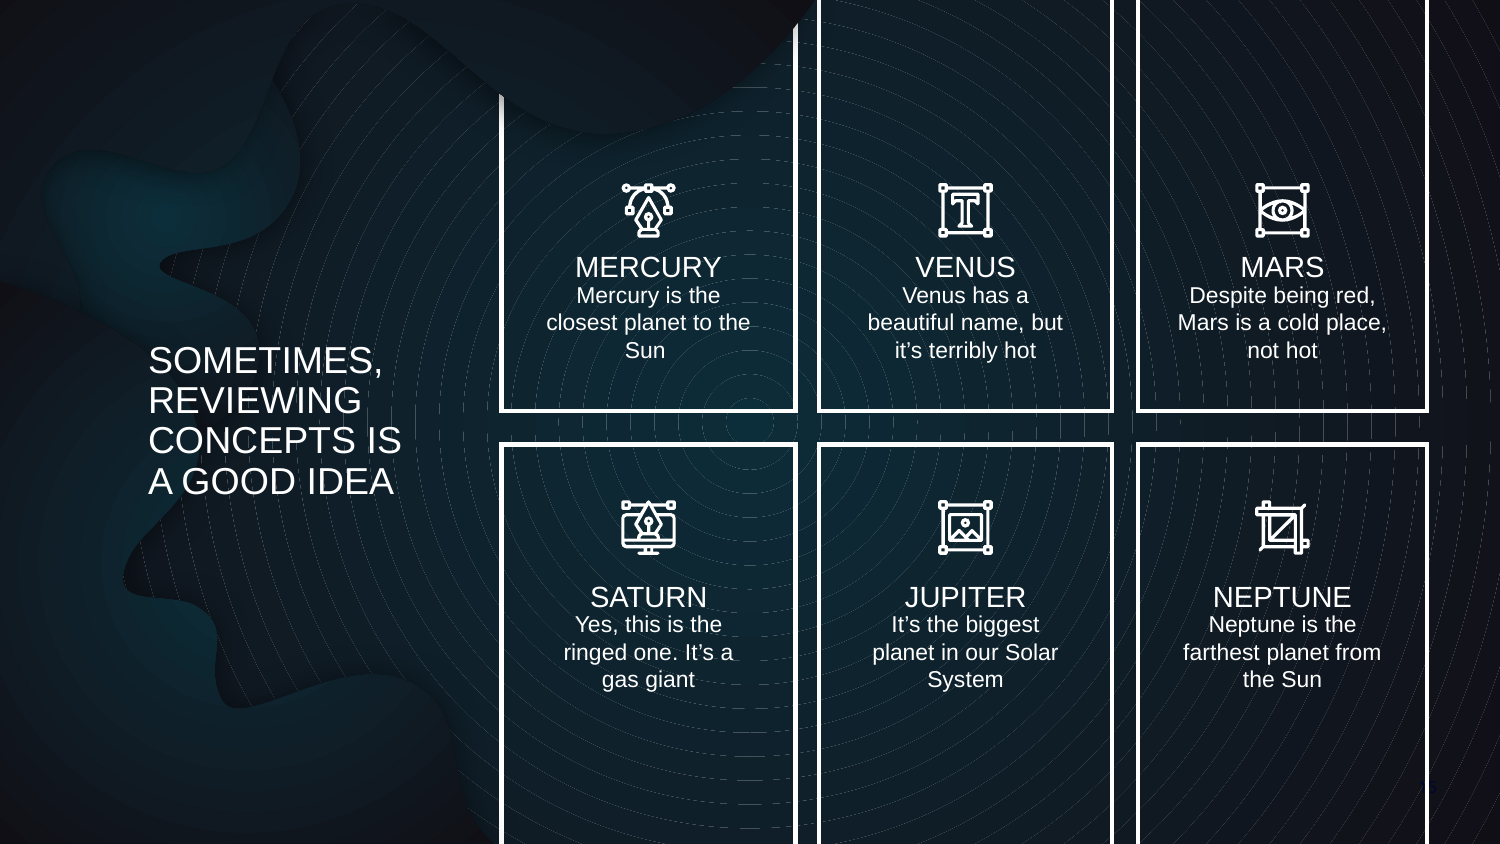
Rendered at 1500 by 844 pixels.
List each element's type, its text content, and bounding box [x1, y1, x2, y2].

subtitle Neptune is the farthest planet from the Sun [1166, 604, 1399, 766]
subtitle It’s the biggest planet in our Solar System [849, 604, 1082, 766]
subtitle Mercury is the closest planet to the Sun [532, 274, 621, 395]
subtitle Despite being red, Mars is a cold place, not hot [1311, 274, 1399, 395]
subtitle Yes, this is the ringed one. It’s a gas giant [532, 604, 765, 766]
subtitle MARS [1311, 250, 1430, 289]
subtitle JUPITER [818, 580, 1113, 619]
title SOMETIMES, REVIEWING CONCEPTS IS A GOOD IDEA [136, 135, 423, 708]
subtitle SATURN [501, 580, 796, 619]
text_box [621, 182, 1311, 555]
subtitle MERCURY [501, 250, 621, 289]
subtitle NEPTUNE [1136, 580, 1430, 619]
